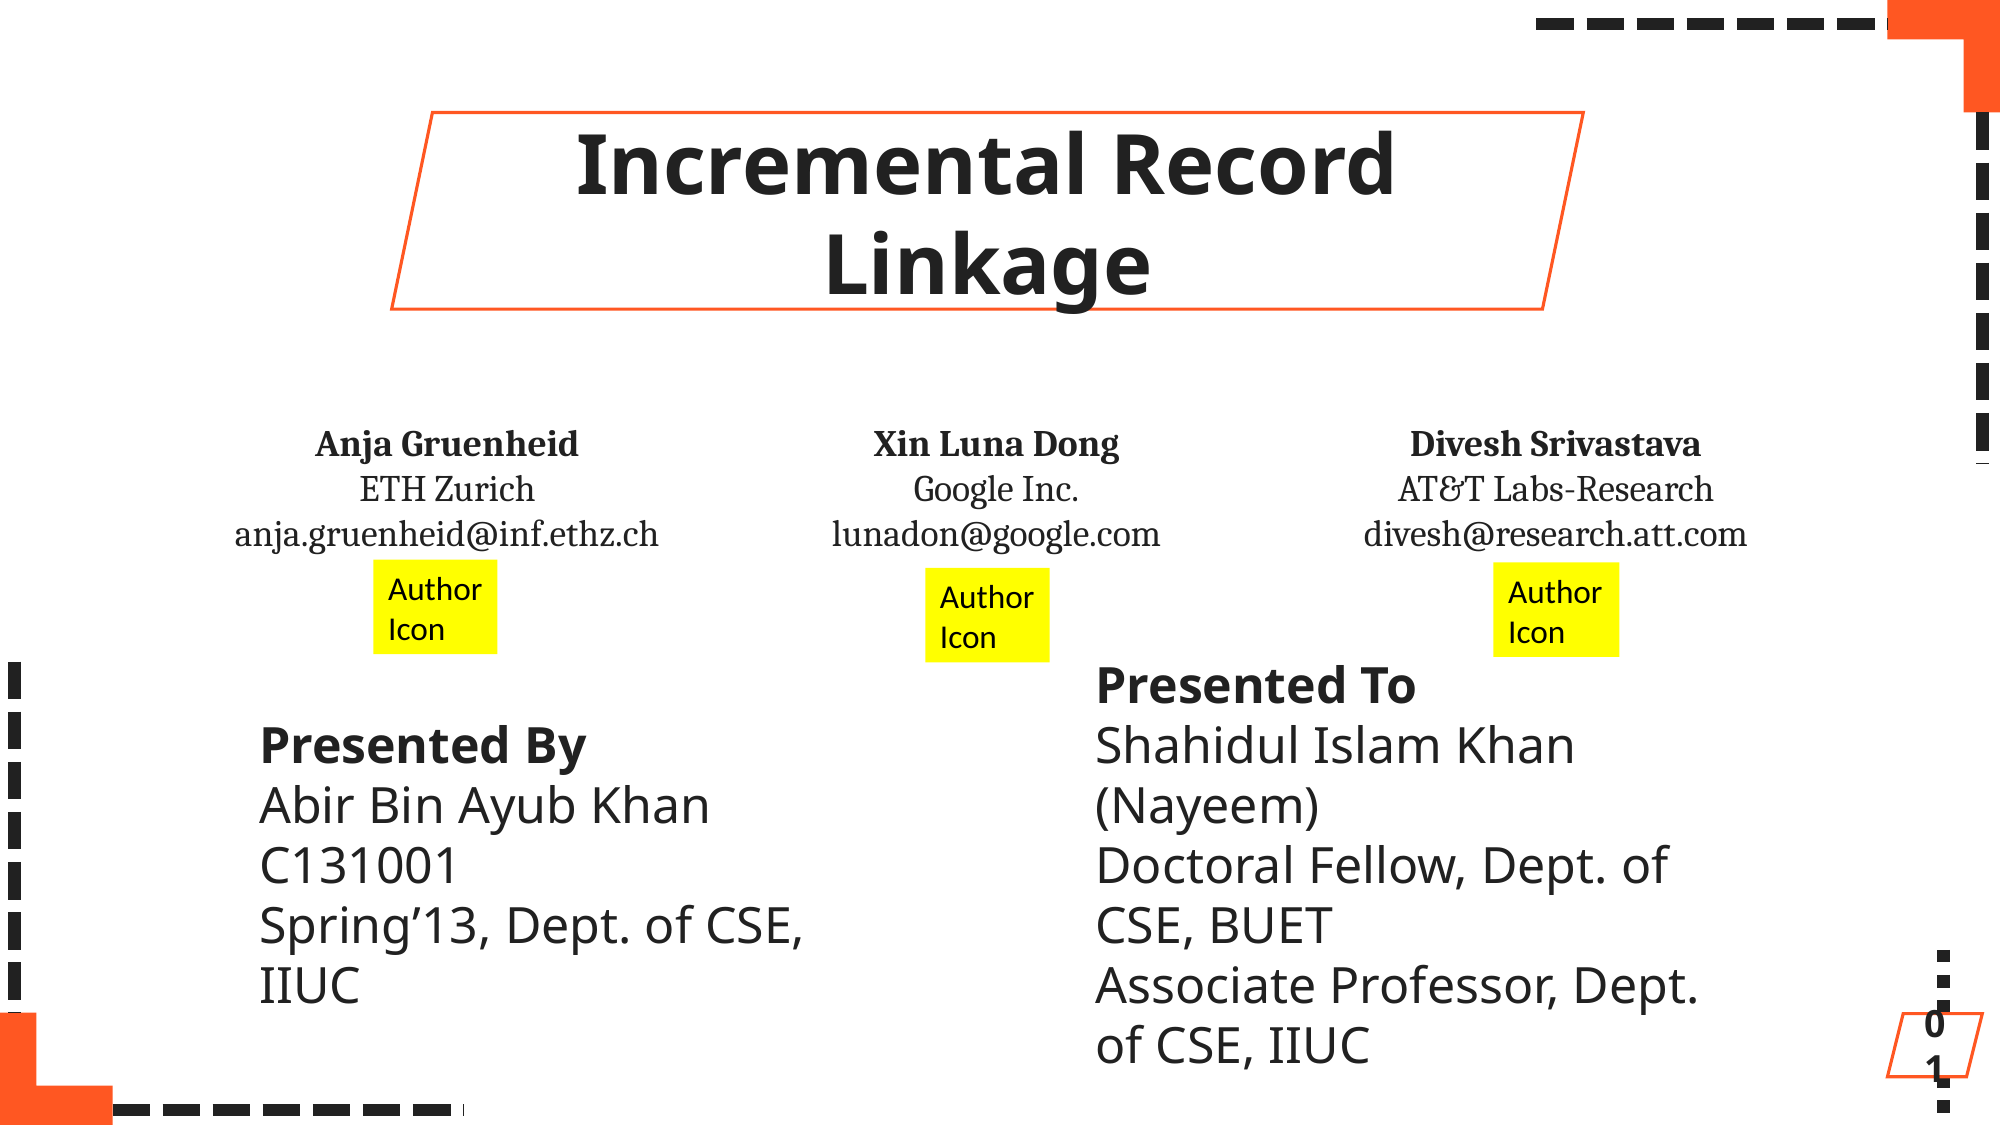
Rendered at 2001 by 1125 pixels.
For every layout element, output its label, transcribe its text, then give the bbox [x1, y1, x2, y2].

text_box Incremental Record Linkage [390, 111, 1585, 311]
text_box Presented To Shahidul Islam Khan (Nayeem) Doctoral Fellow, Dept. of CSE, BUET Associate Professor, Dept. of CSE, IIUC [1080, 713, 1749, 1014]
text_box Anja Gruenheid ETH Zurich anja.gruenheid@inf.ethz.ch [185, 412, 710, 561]
text_box Xin Luna Dong Google Inc. lunadon@google.com [734, 412, 1259, 561]
text_box Author Icon [373, 559, 498, 655]
text_box [1886, 0, 2000, 113]
text_box Author Icon [1493, 562, 1620, 657]
text_box Divesh Srivastava AT&T Labs-Research divesh@research.att.com [1294, 412, 1819, 561]
text_box 01 [1886, 1012, 1943, 1078]
text_box [0, 1012, 114, 1125]
text_box 01 [1944, 1012, 1984, 1078]
text_box Presented By Abir Bin Ayub Khan C131001 Spring’13, Dept. of CSE, IIUC [243, 713, 844, 1014]
text_box Author Icon [925, 567, 1050, 663]
